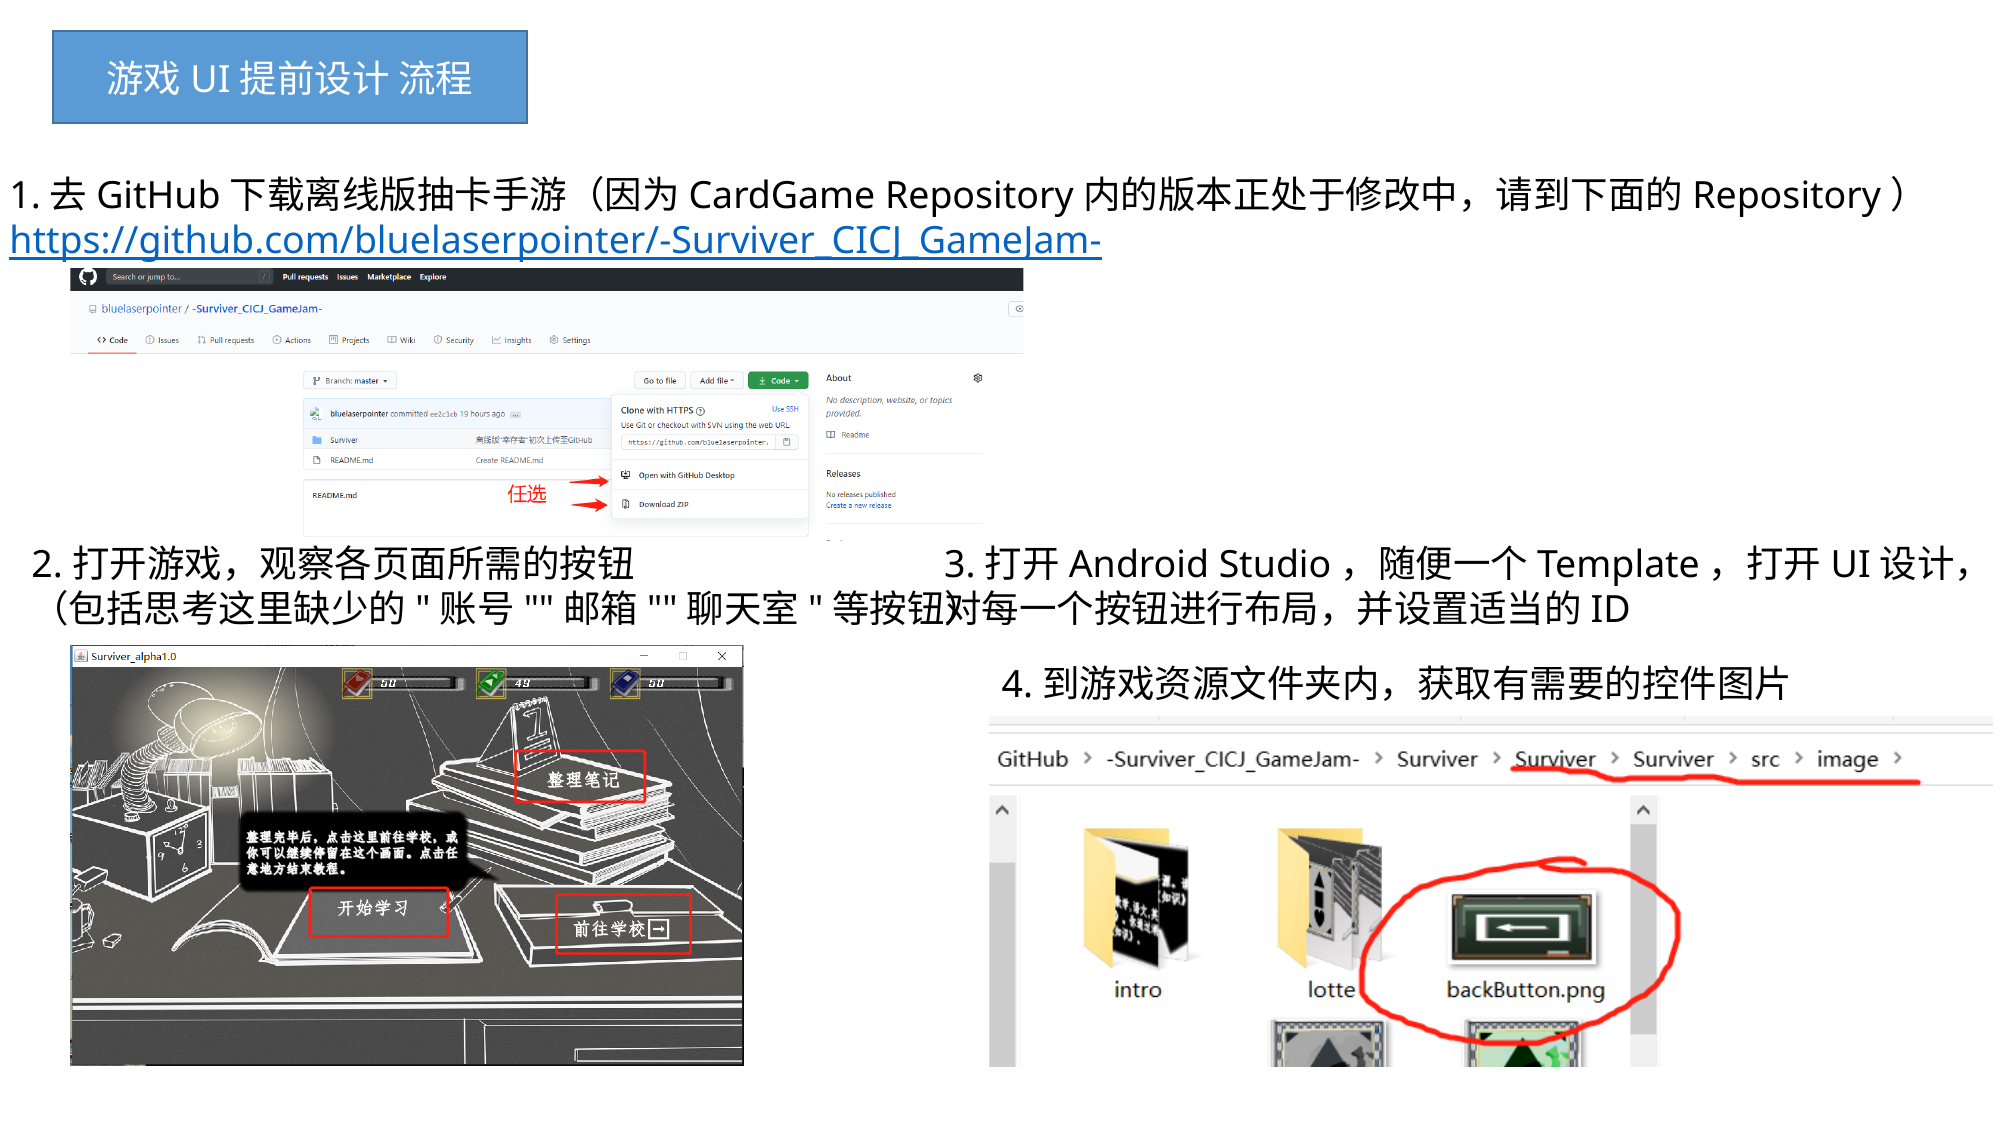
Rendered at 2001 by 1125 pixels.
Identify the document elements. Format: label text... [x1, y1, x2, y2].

picture [70, 645, 744, 1066]
text_box 1.去GitHub下载离线版抽卡手游（因为CardGame Repository内的版本正处于修改中，请到下面的Repository） https://github.com/bluelaserpointer/-Surviver_CICJ_GameJam- [0, 163, 1943, 275]
text_box 游戏UI提前设计 流程 [52, 30, 528, 124]
picture [70, 268, 1024, 541]
text_box 2.打开游戏，观察各页面所需的按钮 （包括思考这里缺少的"账号""邮箱""聊天室"等按钮） [16, 532, 929, 637]
text_box 3.打开Android Studio，随便一个Template，打开UI设计， 对每一个按钮进行布局，并设置适当的ID [929, 532, 2000, 637]
text_box 4.到游戏资源文件夹内，获取有需要的控件图片 [986, 652, 1807, 712]
picture [988, 716, 1993, 1067]
